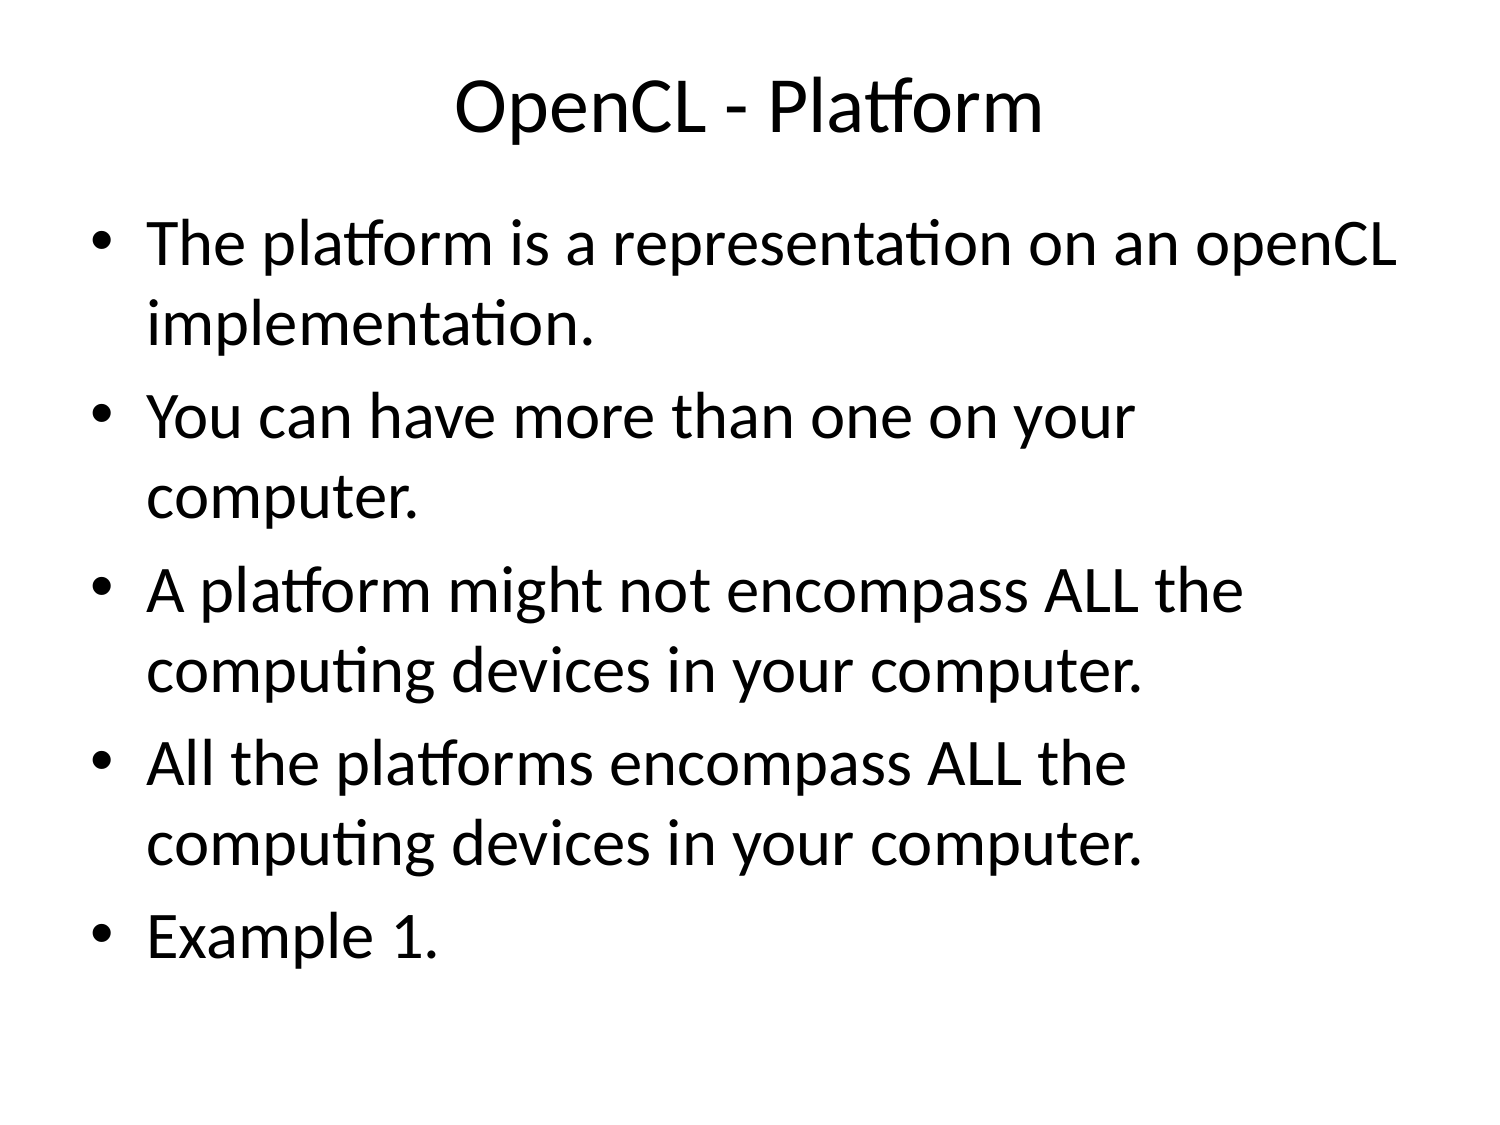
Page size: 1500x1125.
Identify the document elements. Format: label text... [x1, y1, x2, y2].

list The platform is a representation on an openCL implementation. You can have more than one on your computer. A platform might not encompass ALL the computing devices in your computer. All the platforms encompass ALL the computing devices in your computer. Example 1. [75, 191, 1425, 1005]
title OpenCL - Platform [75, 45, 1425, 157]
